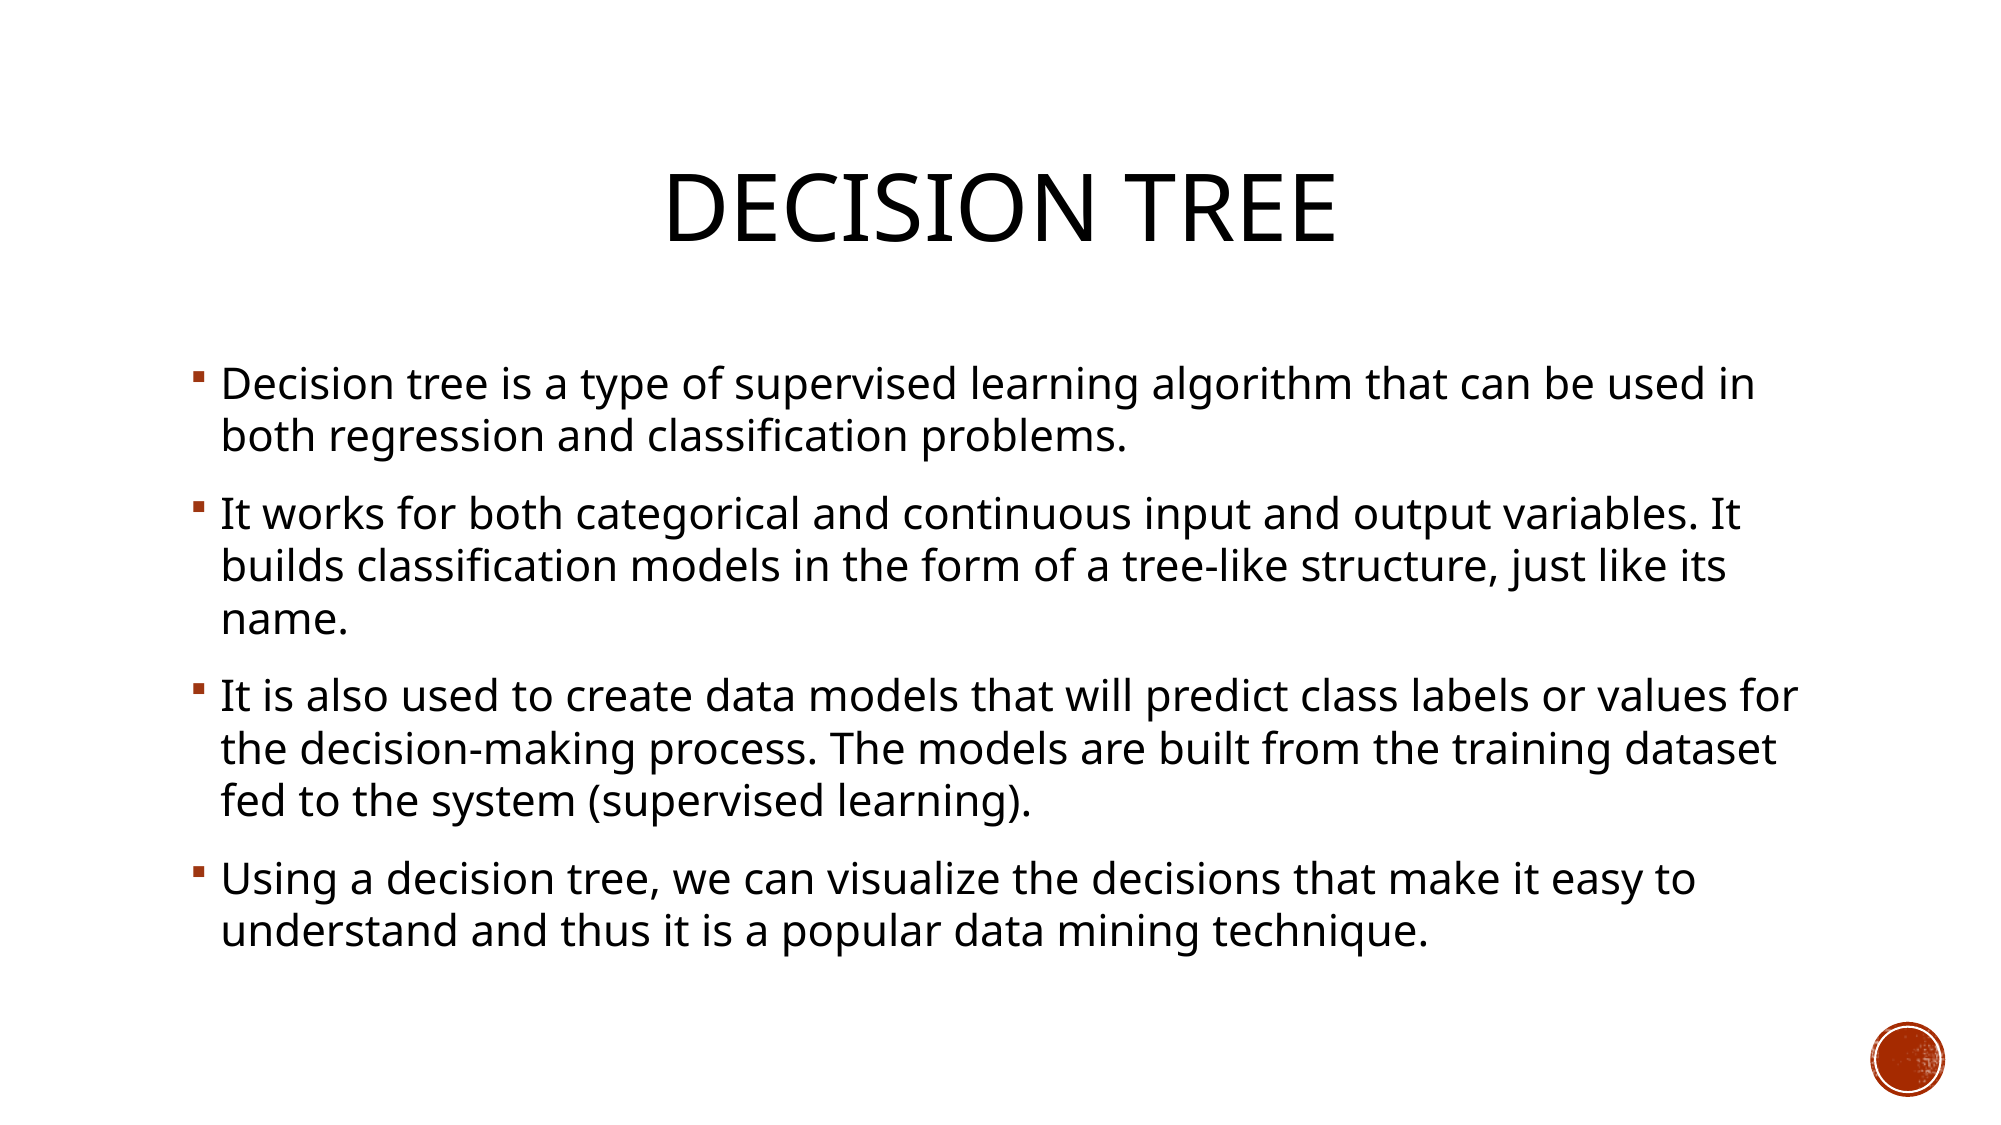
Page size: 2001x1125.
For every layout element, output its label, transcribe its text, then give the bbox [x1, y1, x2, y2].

list Decision tree is a type of supervised learning algorithm that can be used in both regression and classification problems. It works for both categorical and continuous input and output variables. It builds classification models in the form of a tree-like structure, just like its name. It is also used to create data models that will predict class labels or values for the decision-making process. The models are built from the training dataset fed to the system (supervised learning). Using a decision tree, we can visualize the decisions that make it easy to understand and thus it is a popular data mining technique. [175, 348, 1826, 1013]
title Decision Tree [175, 79, 1826, 344]
